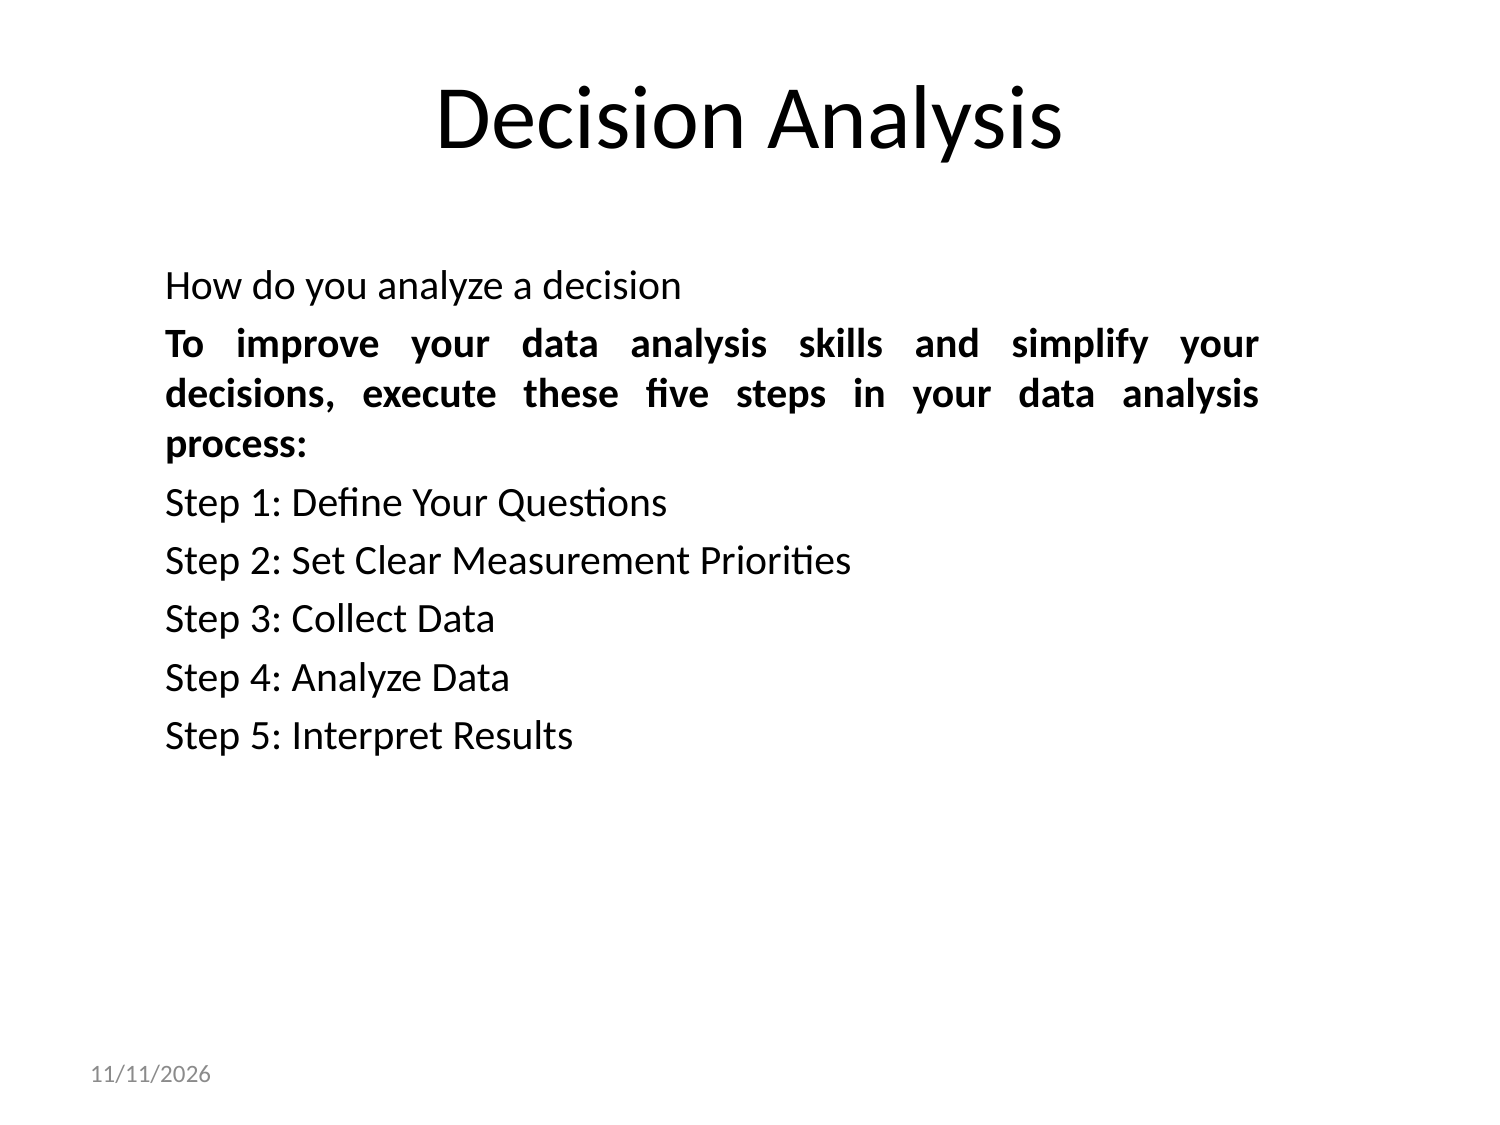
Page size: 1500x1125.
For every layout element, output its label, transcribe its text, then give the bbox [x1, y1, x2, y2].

title Decision Analysis [112, 50, 1388, 175]
subtitle How do you analyze a decision To improve your data analysis skills and simplify your decisions, execute these five steps in your data analysis process: Step 1: Define Your Questions Step 2: Set Clear Measurement Priorities Step 3: Collect Data Step 4: Analyze Data Step 5: Interpret Results [150, 249, 1275, 1038]
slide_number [75, 1042, 425, 1103]
